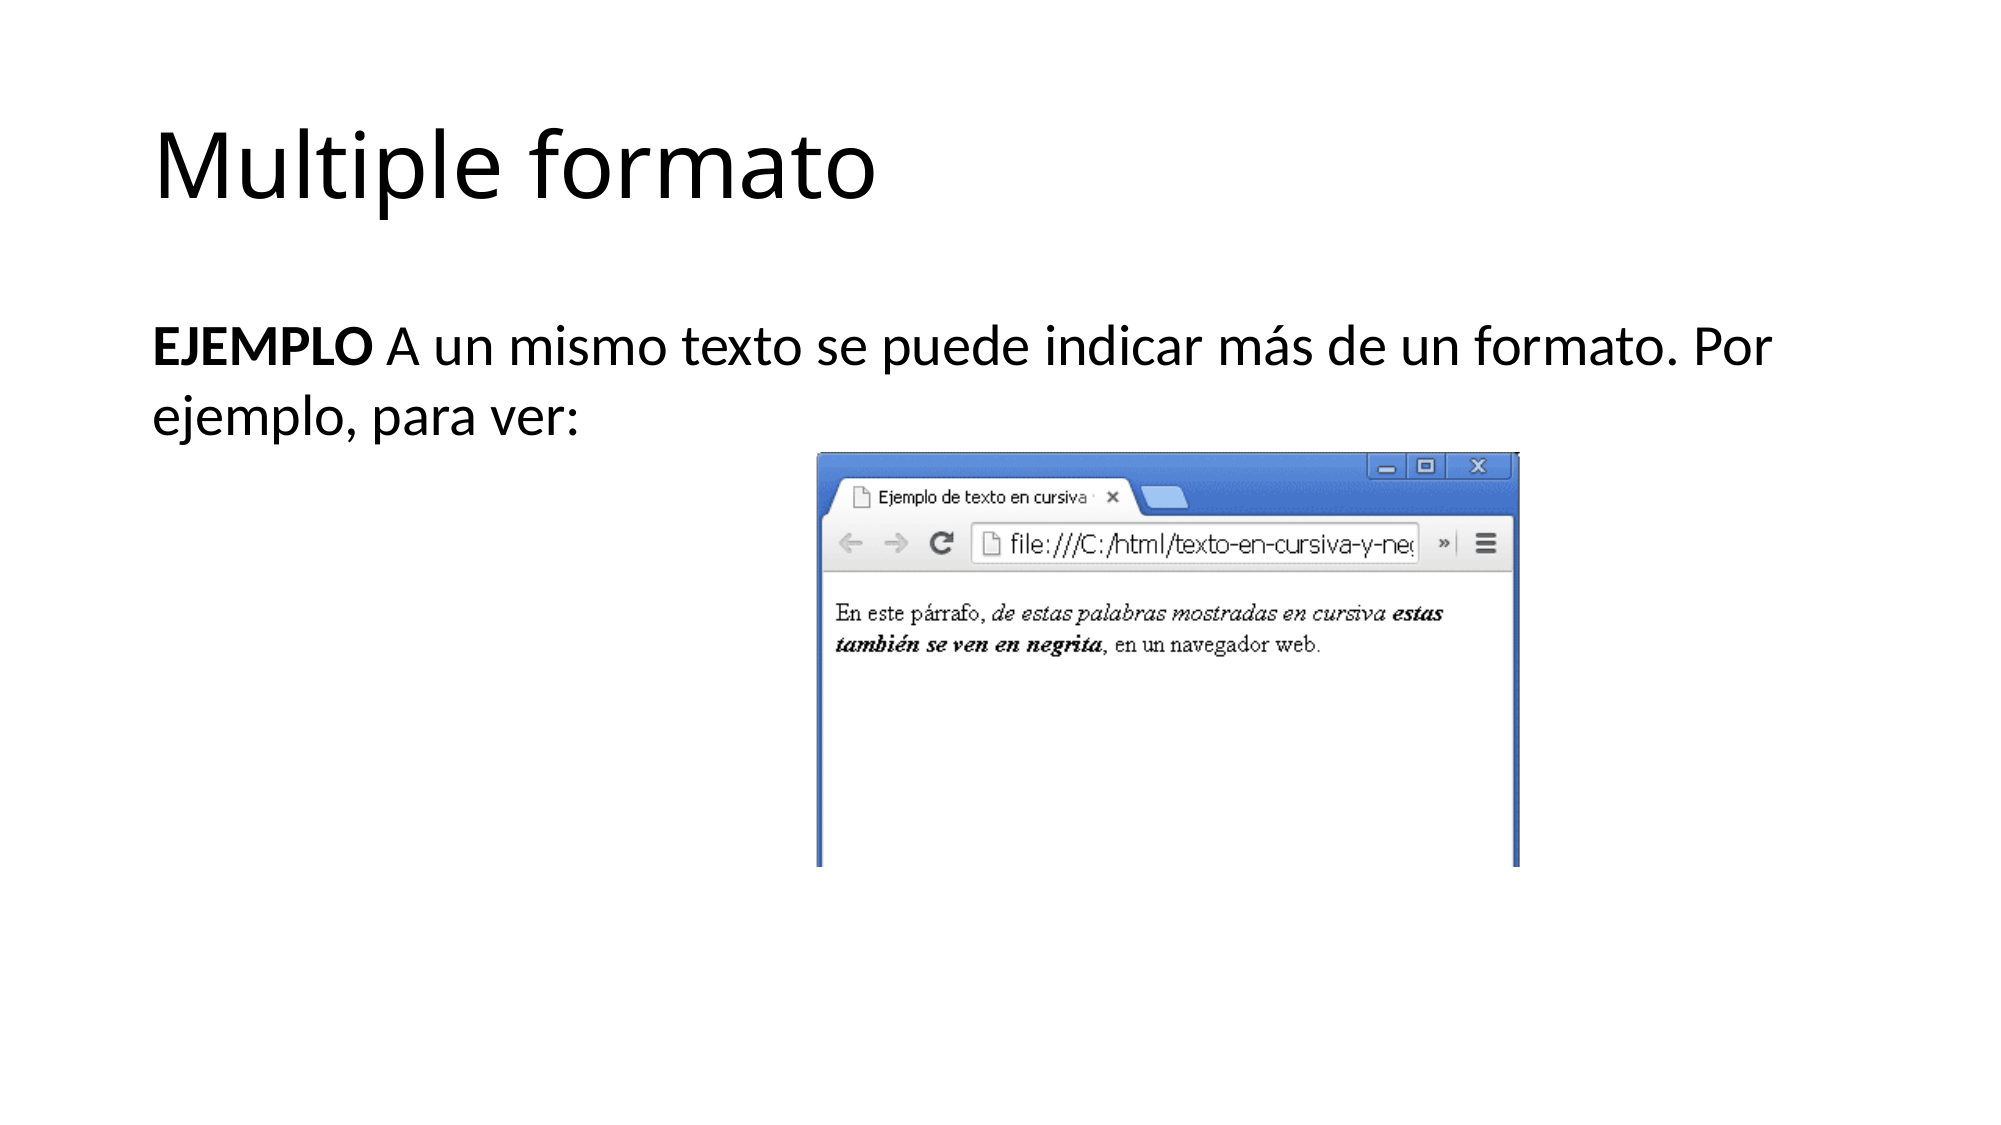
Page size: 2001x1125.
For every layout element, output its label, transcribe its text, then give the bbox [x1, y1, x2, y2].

list EJEMPLO A un mismo texto se puede indicar más de un formato. Por ejemplo, para ver: [137, 299, 1863, 1014]
picture [816, 451, 1520, 867]
title Multiple formato [137, 59, 1863, 278]
